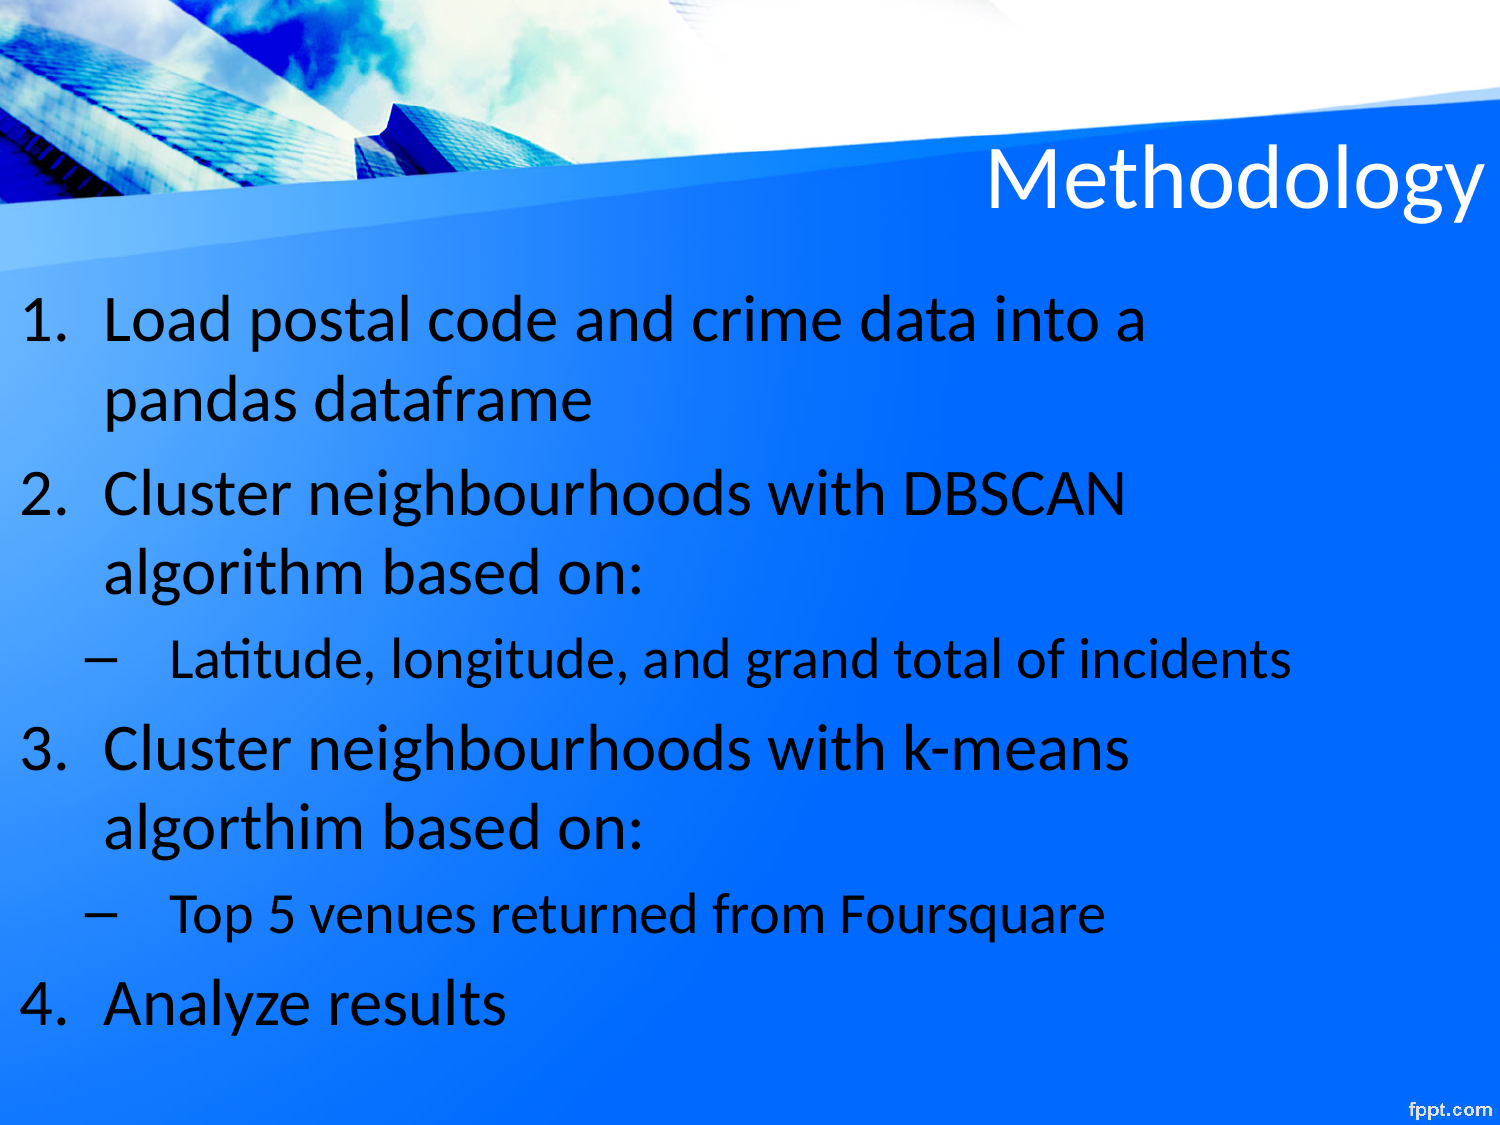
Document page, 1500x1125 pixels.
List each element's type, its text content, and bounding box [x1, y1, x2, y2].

list Load postal code and crime data into a pandas dataframe Cluster neighbourhoods with DBSCAN algorithm based on: Latitude, longitude, and grand total of incidents Cluster neighbourhoods with k-means algorthim based on: Top 5 venues returned from Foursquare Analyze results [4, 267, 1355, 1106]
picture [0, 0, 1500, 1125]
title Methodology [561, 78, 1500, 266]
picture [315, 0, 337, 4]
